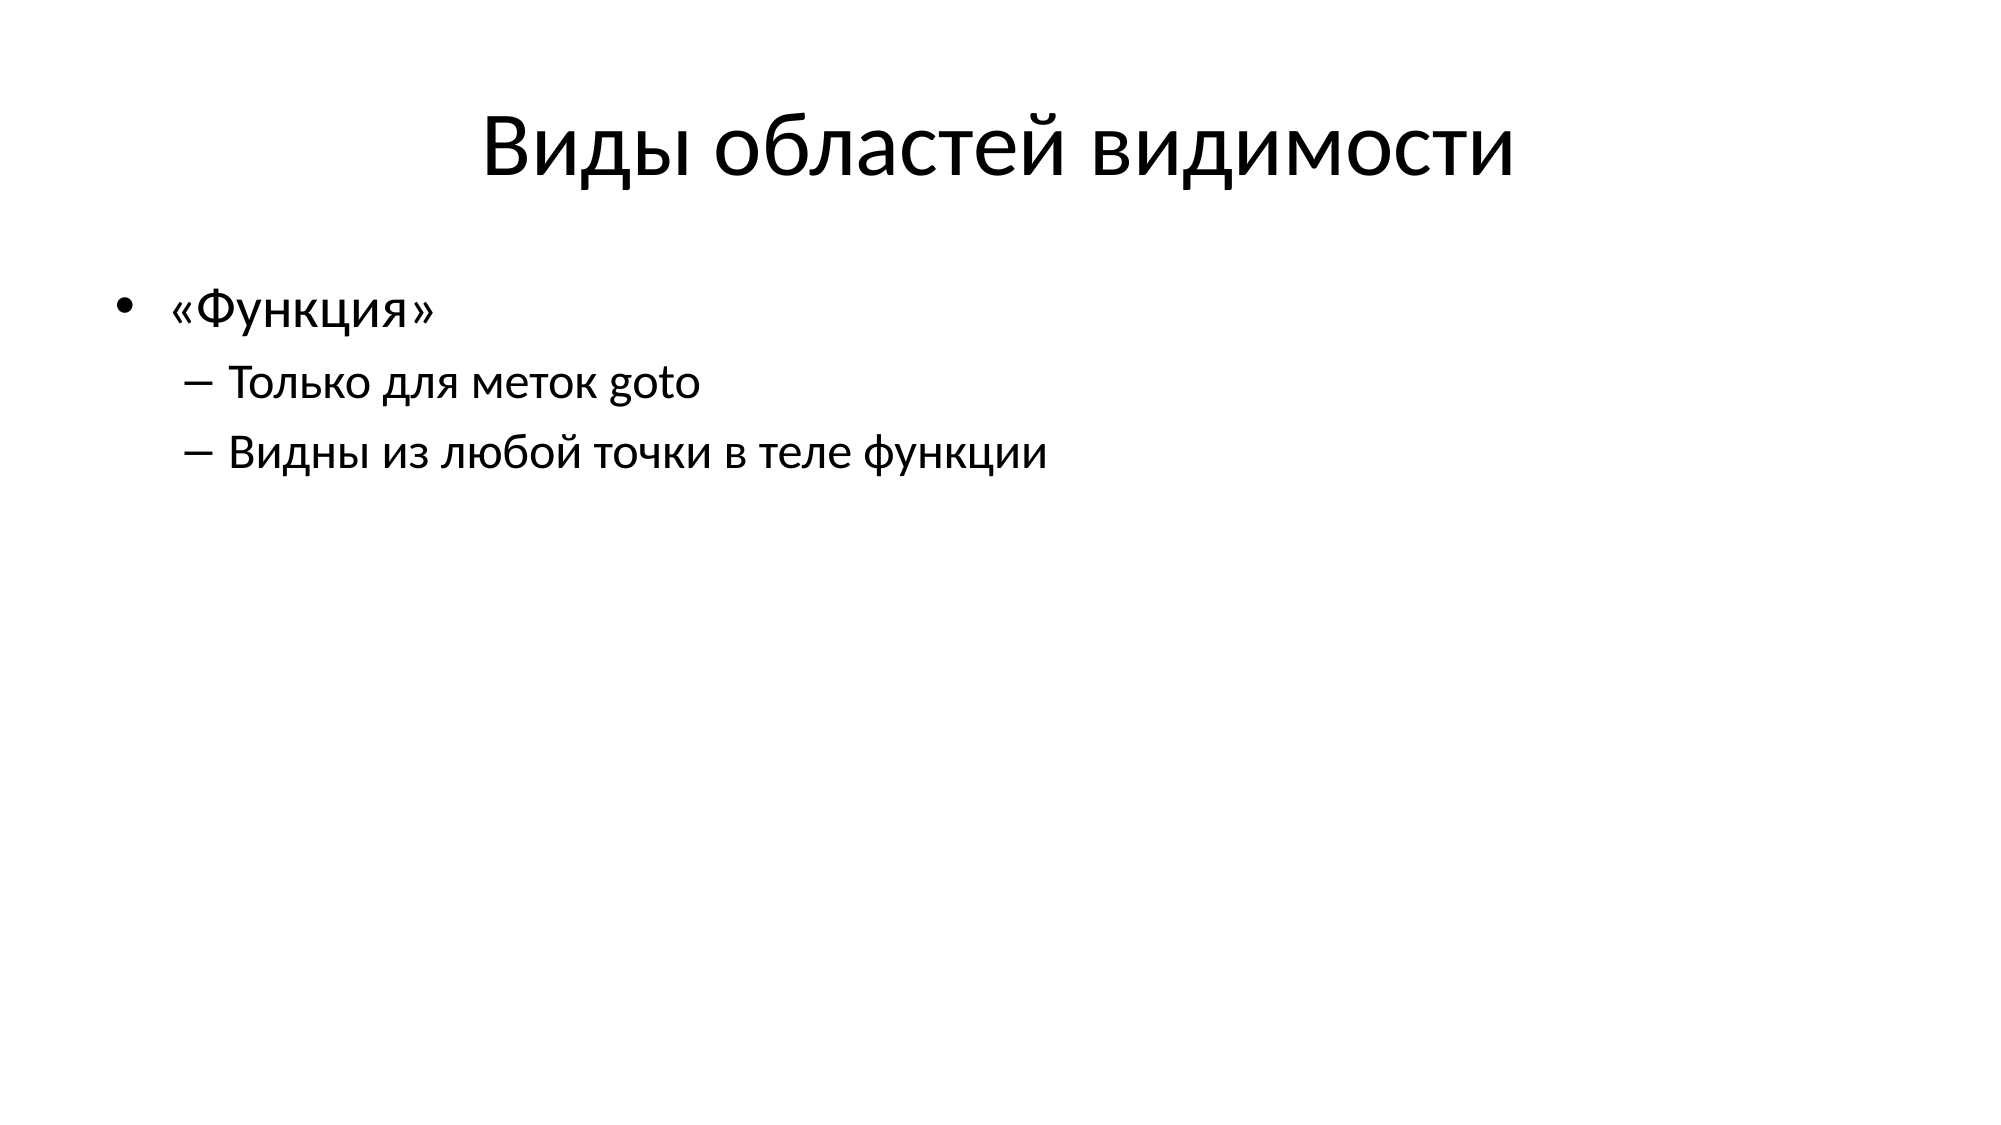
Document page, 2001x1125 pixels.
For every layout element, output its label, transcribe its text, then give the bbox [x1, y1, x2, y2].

title Виды областей видимости [99, 45, 1900, 233]
list «Функция» Только для меток goto Видны из любой точки в теле функции «Файл» Вне всех { } и всех прототипов функции «Блок» { } От места объявления до конца блока «Прототип функции» Внутри объявления функции; например, область видимости х в «void f(int x);» [99, 262, 1900, 1005]
